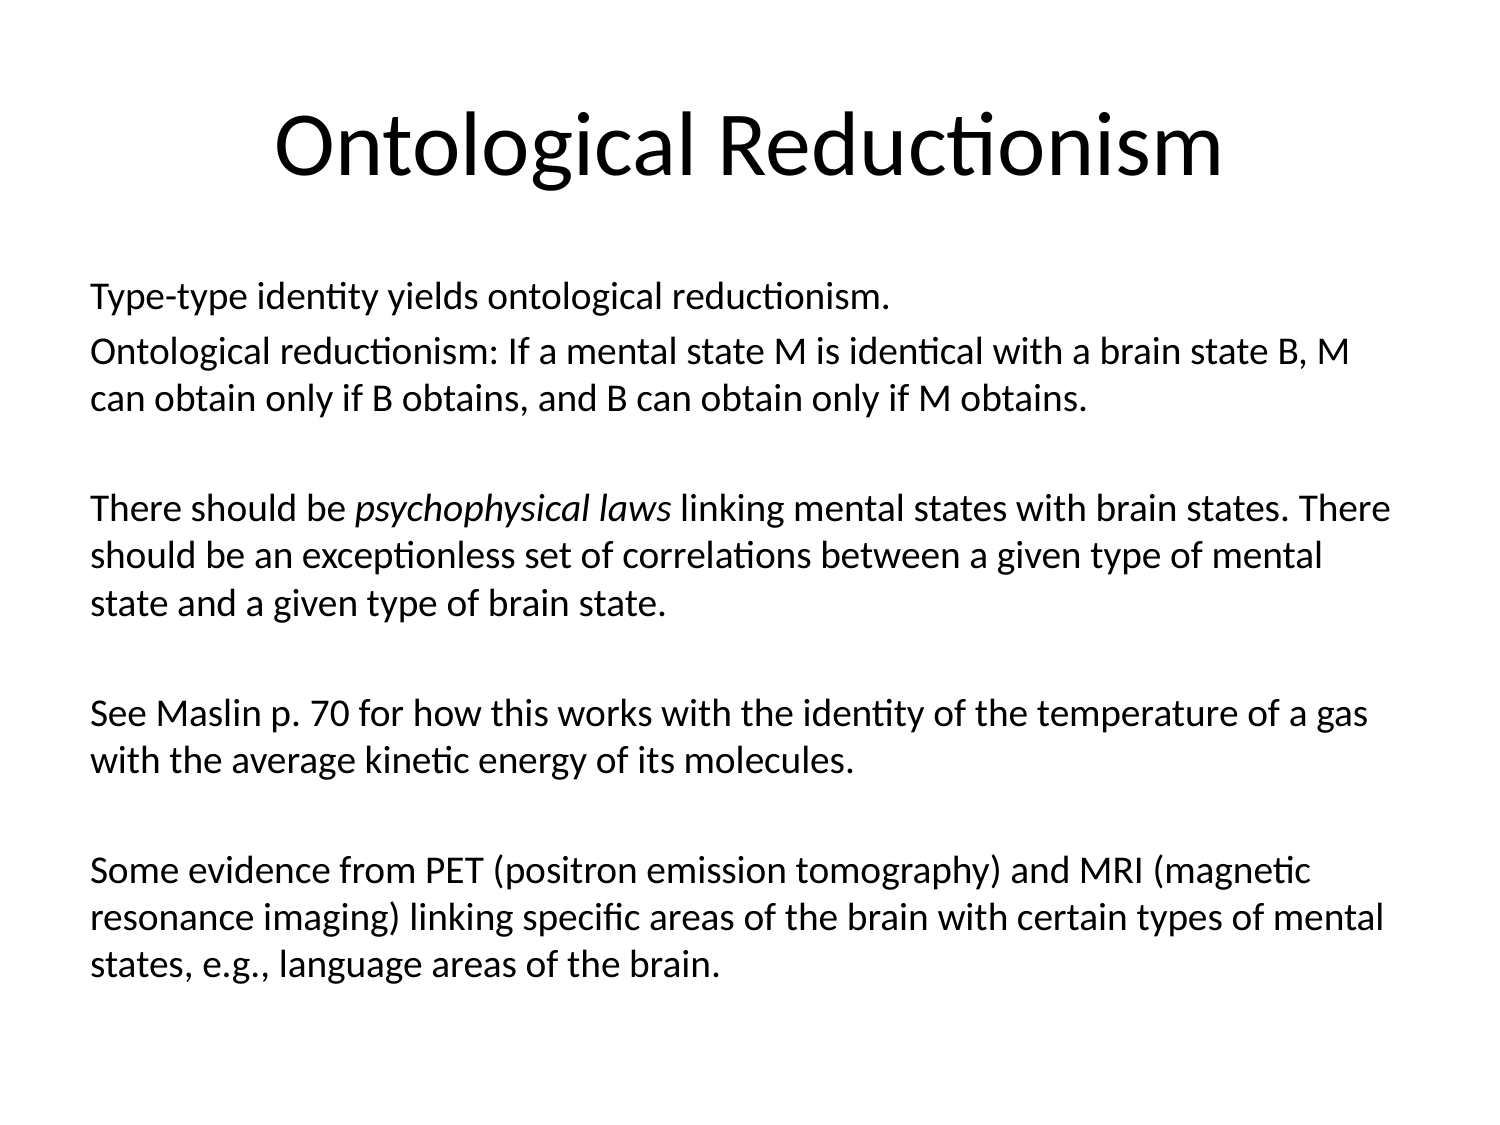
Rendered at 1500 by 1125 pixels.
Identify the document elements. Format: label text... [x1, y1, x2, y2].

list Type-type identity yields ontological reductionism. Ontological reductionism: If a mental state M is identical with a brain state B, M can obtain only if B obtains, and B can obtain only if M obtains. There should be psychophysical laws linking mental states with brain states. There should be an exceptionless set of correlations between a given type of mental state and a given type of brain state. See Maslin p. 70 for how this works with the identity of the temperature of a gas with the average kinetic energy of its molecules. Some evidence from PET (positron emission tomography) and MRI (magnetic resonance imaging) linking specific areas of the brain with certain types of mental states, e.g., language areas of the brain. [75, 262, 1425, 1005]
title Ontological Reductionism [75, 45, 1425, 233]
